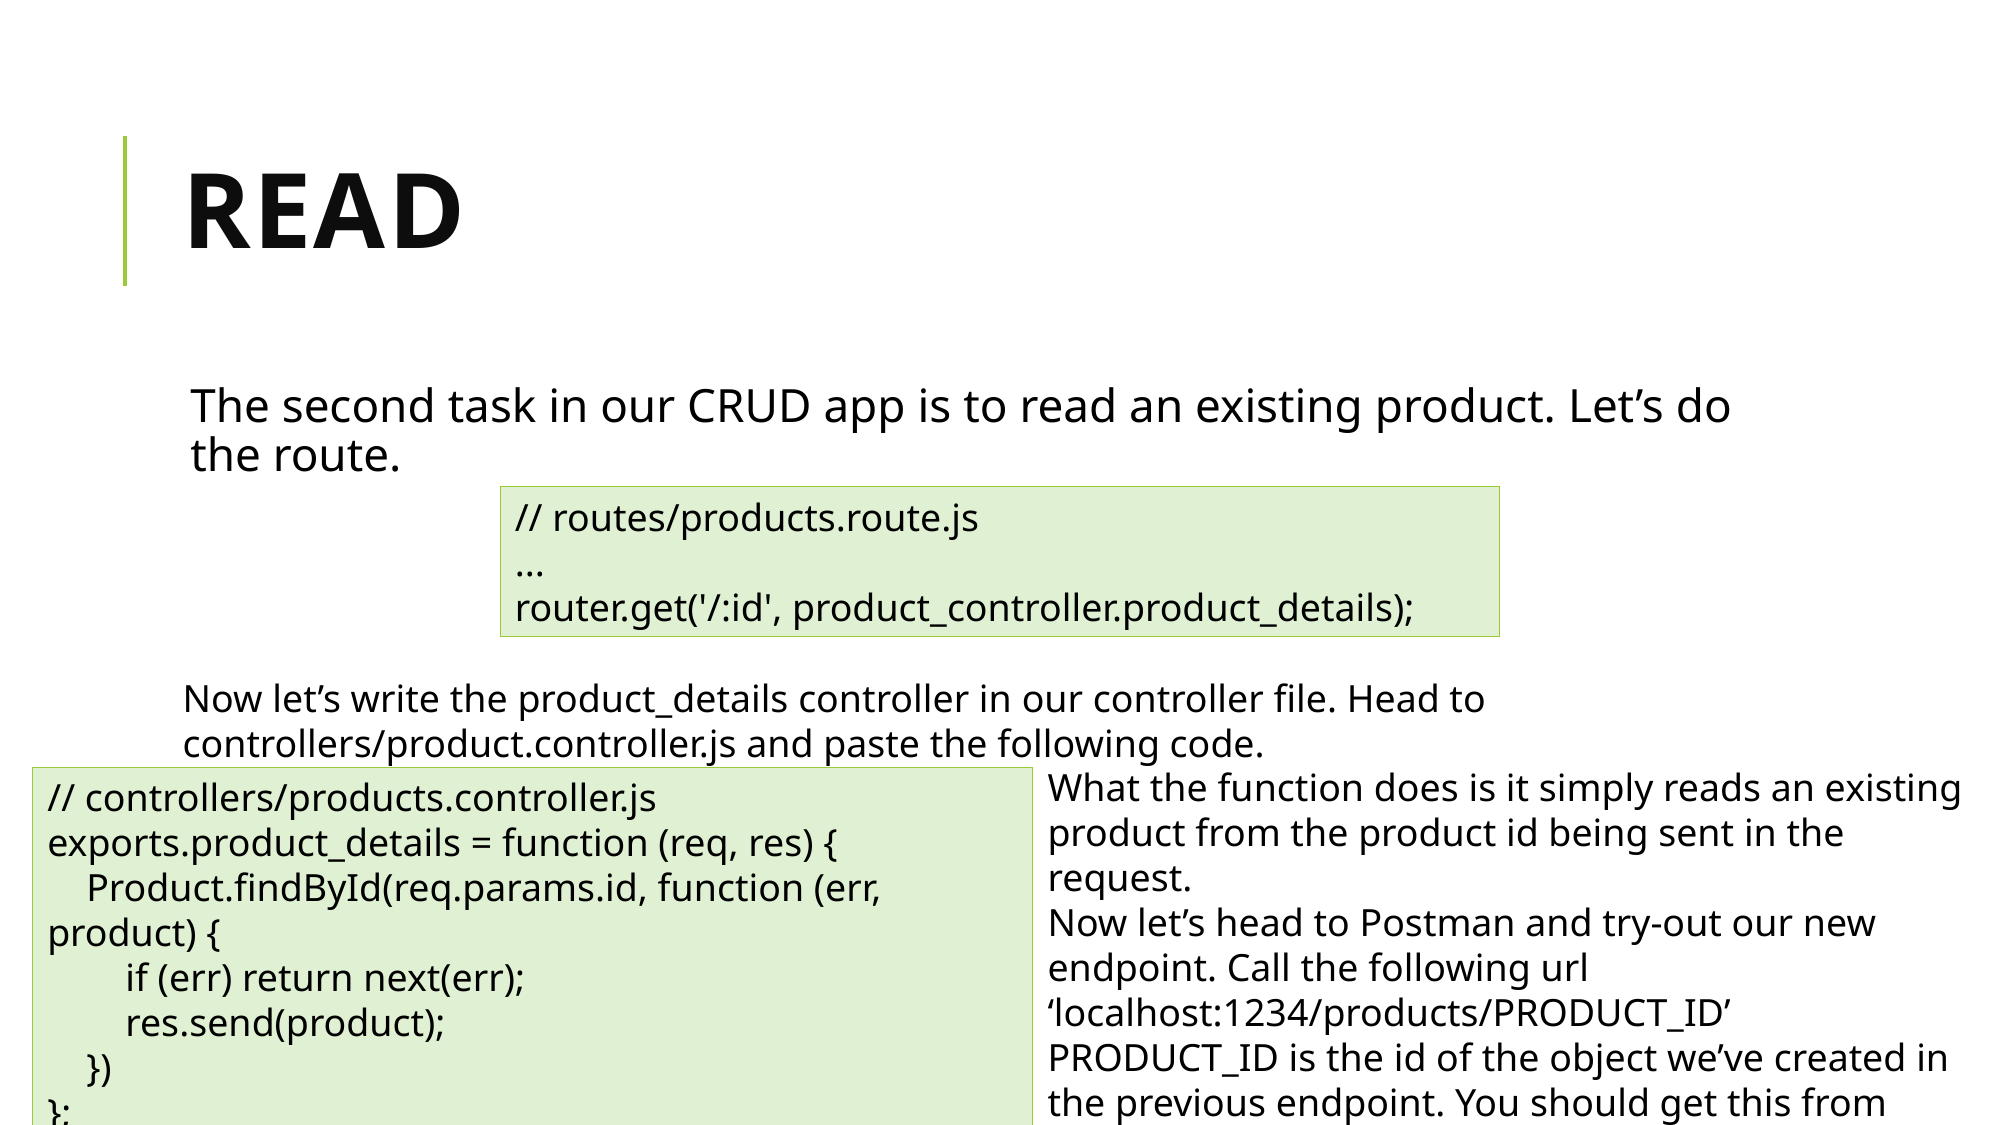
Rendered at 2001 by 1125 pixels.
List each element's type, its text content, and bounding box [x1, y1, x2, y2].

text_box Now let’s write the product_details controller in our controller file. Head to controllers/product.controller.js and paste the following code. [168, 668, 1805, 767]
text_box What the function does is it simply reads an existing product from the product id being sent in the request. Now let’s head to Postman and try-out our new endpoint. Call the following url ‘localhost:1234/products/PRODUCT_ID’ PRODUCT_ID is the id of the object we’ve created in the previous endpoint. You should get this from your database and it will be different from mine for sure. [1032, 756, 1987, 1125]
title Read [168, 96, 1763, 342]
list The second task in our CRUD app is to read an existing product. Let’s do the route. [168, 375, 1763, 668]
text_box // routes/products.route.js ... router.get('/:id', product_controller.product_details); [500, 486, 1500, 637]
text_box // controllers/products.controller.js exports.product_details = function (req, res) { Product.findById(req.params.id, function (err, product) { if (err) return next(err); res.send(product); }) }; [32, 767, 1032, 1125]
